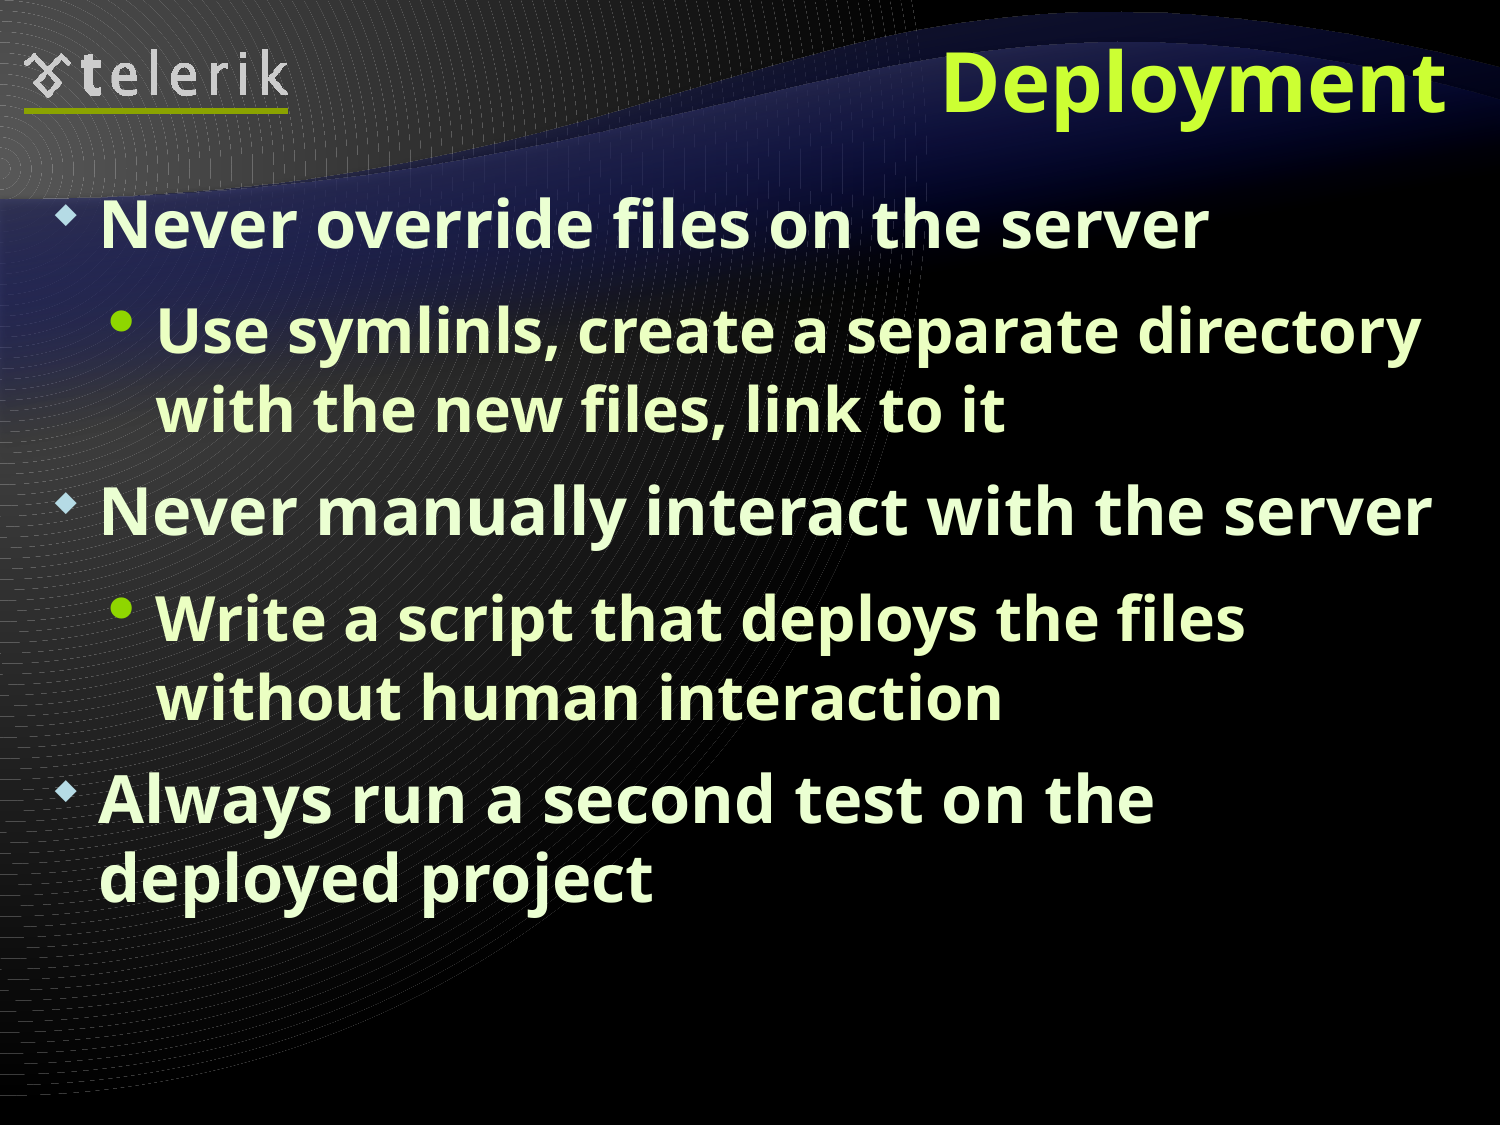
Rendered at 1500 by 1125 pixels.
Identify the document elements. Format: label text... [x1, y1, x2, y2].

title Deployment [300, 12, 1463, 163]
list Never override files on the server Use symlinls, create a separate directory with the new files, link to it Never manually interact with the server Write a script that deploys the files without human interaction Always run a second test on the deployed project [37, 174, 1463, 1100]
picture [24, 49, 288, 114]
